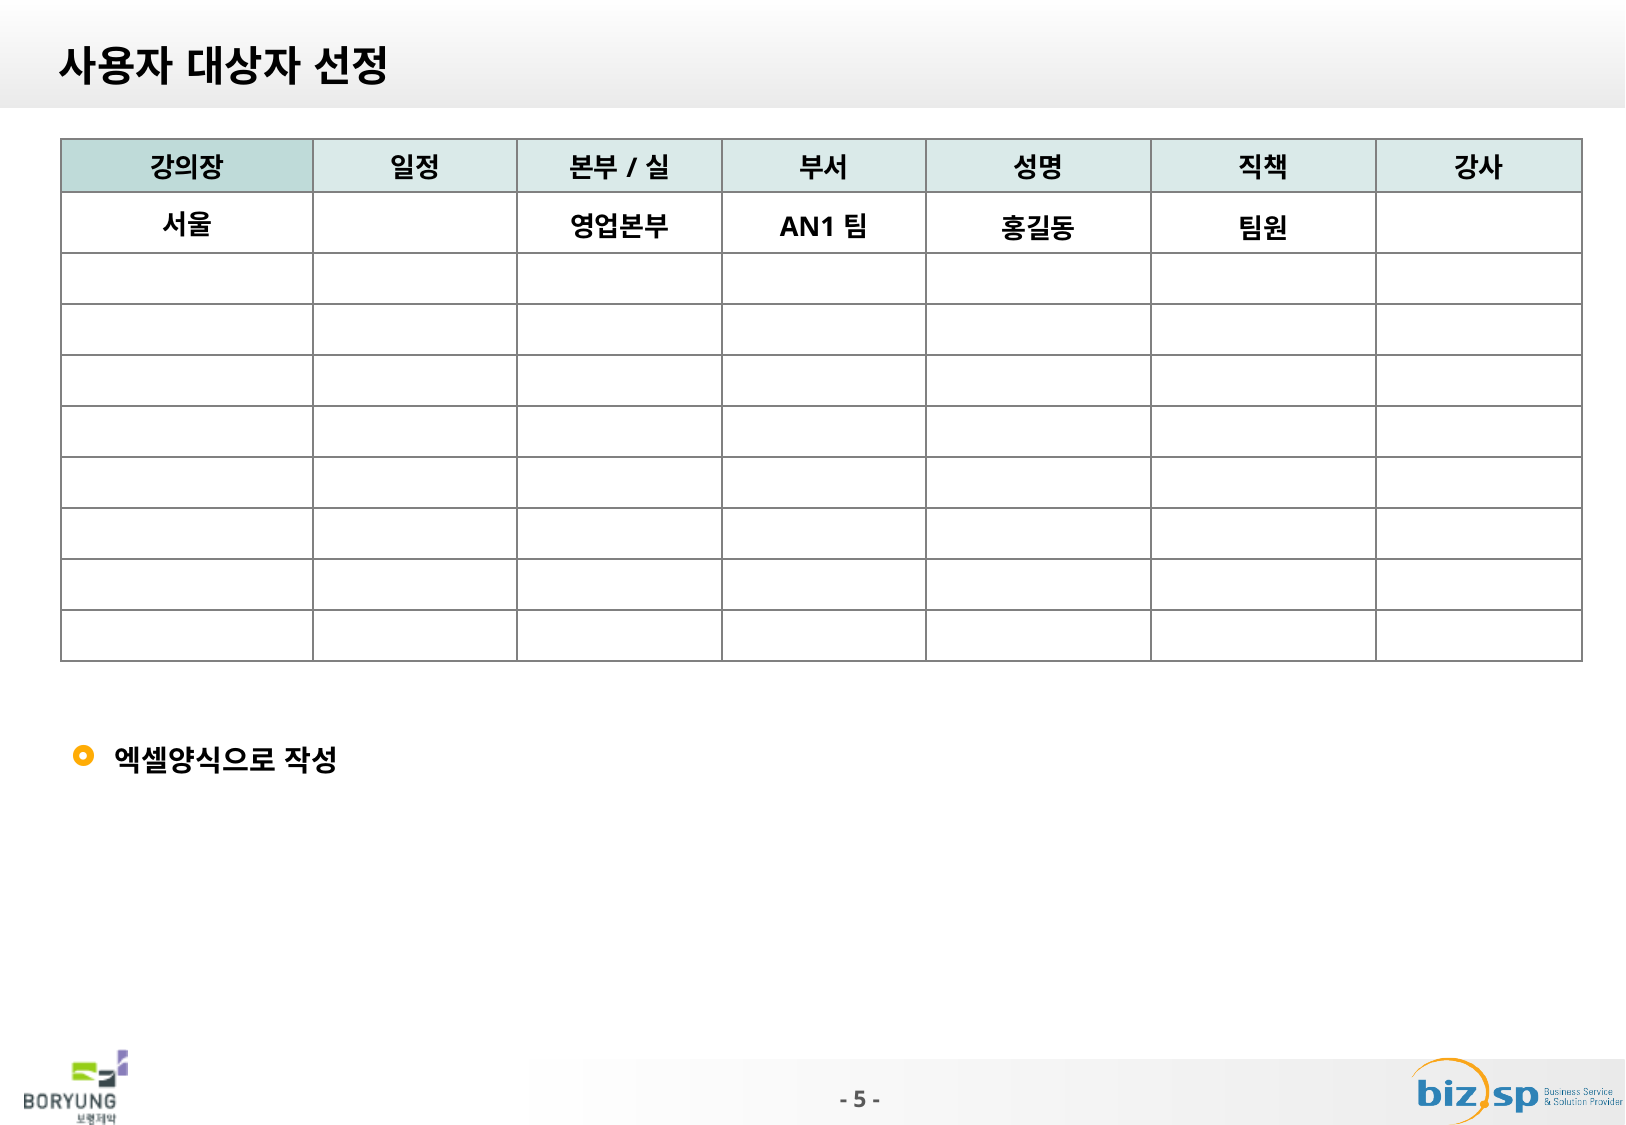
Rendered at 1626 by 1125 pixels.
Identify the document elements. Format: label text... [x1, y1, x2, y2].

table_cell [1377, 509, 1581, 558]
table_cell [314, 305, 516, 354]
table_cell [927, 611, 1150, 660]
table_cell [1152, 560, 1375, 609]
table_cell [723, 458, 925, 507]
table_cell [1377, 458, 1581, 507]
table_cell [518, 254, 721, 303]
table_cell [314, 407, 516, 456]
table_cell [1152, 305, 1375, 354]
table_cell [1377, 407, 1581, 456]
table_header 부서 [723, 140, 925, 191]
table_cell [62, 305, 312, 354]
table_cell [927, 407, 1150, 456]
table_cell 영업본부 [518, 193, 721, 252]
table_cell [1377, 305, 1581, 354]
table_cell [518, 611, 721, 660]
table_cell [518, 560, 721, 609]
table_cell [927, 509, 1150, 558]
table_cell [518, 458, 721, 507]
table_cell [723, 509, 925, 558]
table_cell [723, 560, 925, 609]
table_cell [1377, 356, 1581, 405]
table_cell [1152, 407, 1375, 456]
table_cell [1377, 193, 1581, 252]
table_cell [518, 407, 721, 456]
table_cell [723, 611, 925, 660]
table_cell [927, 305, 1150, 354]
table_cell [62, 509, 312, 558]
table_cell [314, 193, 516, 252]
table_cell [518, 356, 721, 405]
table_cell [62, 407, 312, 456]
table_header 일정 [314, 140, 516, 191]
table_cell 팀원 [1152, 193, 1375, 252]
table_cell [1377, 560, 1581, 609]
table_cell [1152, 356, 1375, 405]
table_cell [1152, 458, 1375, 507]
table_cell 서울 [62, 193, 312, 252]
table_cell [723, 254, 925, 303]
table_cell [1152, 254, 1375, 303]
picture [1406, 1053, 1626, 1125]
table_cell [723, 407, 925, 456]
table_cell [927, 560, 1150, 609]
table_cell [314, 254, 516, 303]
table_header 본부/실 [518, 140, 721, 191]
table_cell [518, 509, 721, 558]
table_header 강의장 [62, 140, 312, 191]
table_cell 홍길동 [927, 193, 1150, 252]
table_header 성명 [927, 140, 1150, 191]
table_cell [314, 458, 516, 507]
table_header 직책 [1152, 140, 1375, 191]
table_cell [314, 611, 516, 660]
table_cell [927, 458, 1150, 507]
table_cell [62, 458, 312, 507]
table_cell [1152, 509, 1375, 558]
table_cell [62, 254, 312, 303]
table_cell [1152, 611, 1375, 660]
table_cell [62, 560, 312, 609]
table_cell [314, 509, 516, 558]
table_cell [723, 356, 925, 405]
table_cell [927, 254, 1150, 303]
table_cell [314, 560, 516, 609]
picture [24, 1049, 268, 1125]
table_cell [1377, 611, 1581, 660]
table_cell AN1팀 [723, 193, 925, 252]
table_cell [927, 356, 1150, 405]
table_cell [314, 356, 516, 405]
table_cell [62, 356, 312, 405]
table_cell [518, 305, 721, 354]
table_header 강사 [1377, 140, 1581, 191]
table_cell [723, 305, 925, 354]
table_cell [62, 611, 312, 660]
text_box 사용자 대상자 선정 [44, 23, 1614, 107]
text_box 엑셀양식으로 작성 [56, 727, 1578, 784]
table_cell [1377, 254, 1581, 303]
